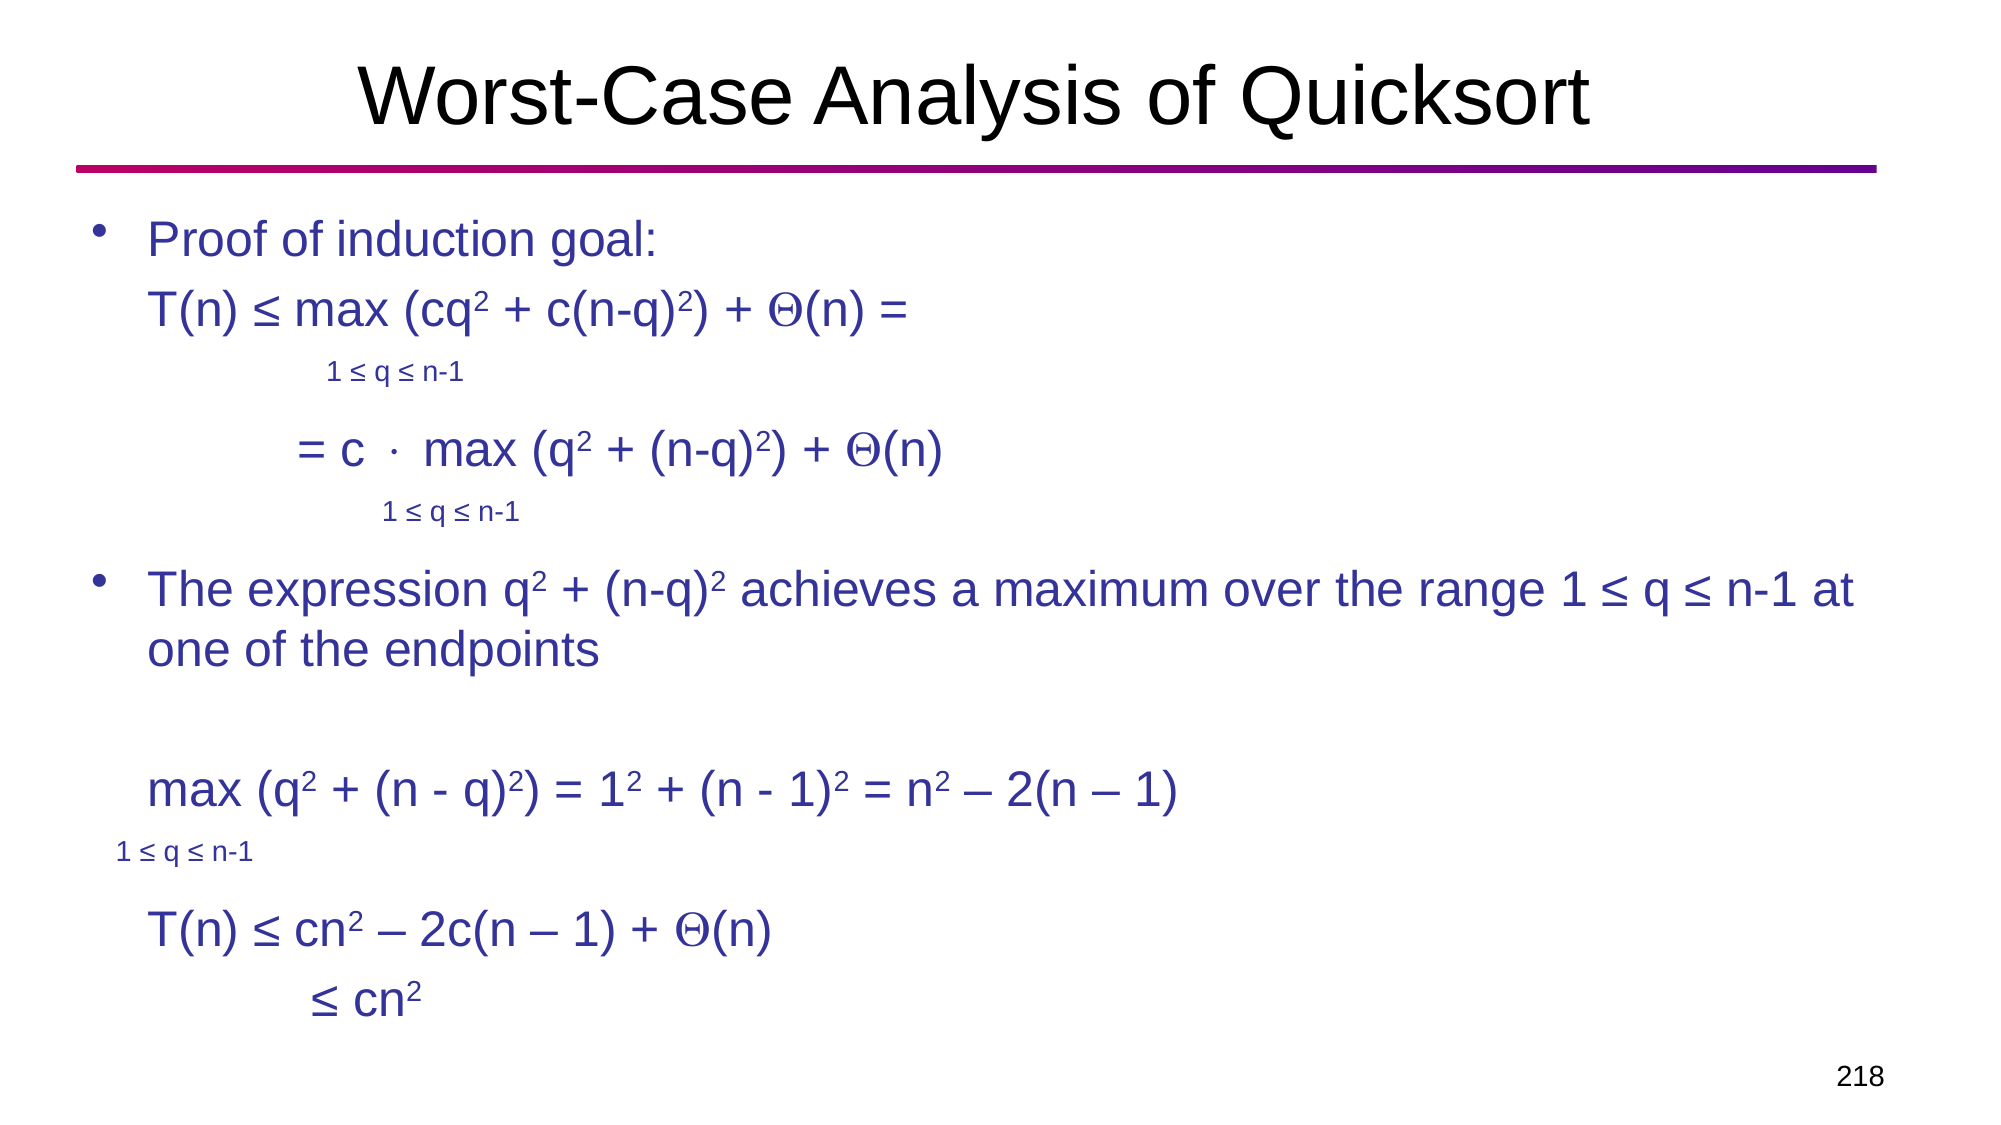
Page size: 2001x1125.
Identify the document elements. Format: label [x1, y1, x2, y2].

list [76, 199, 1877, 1032]
slide_number [1433, 1049, 1900, 1103]
title [74, 16, 1875, 166]
